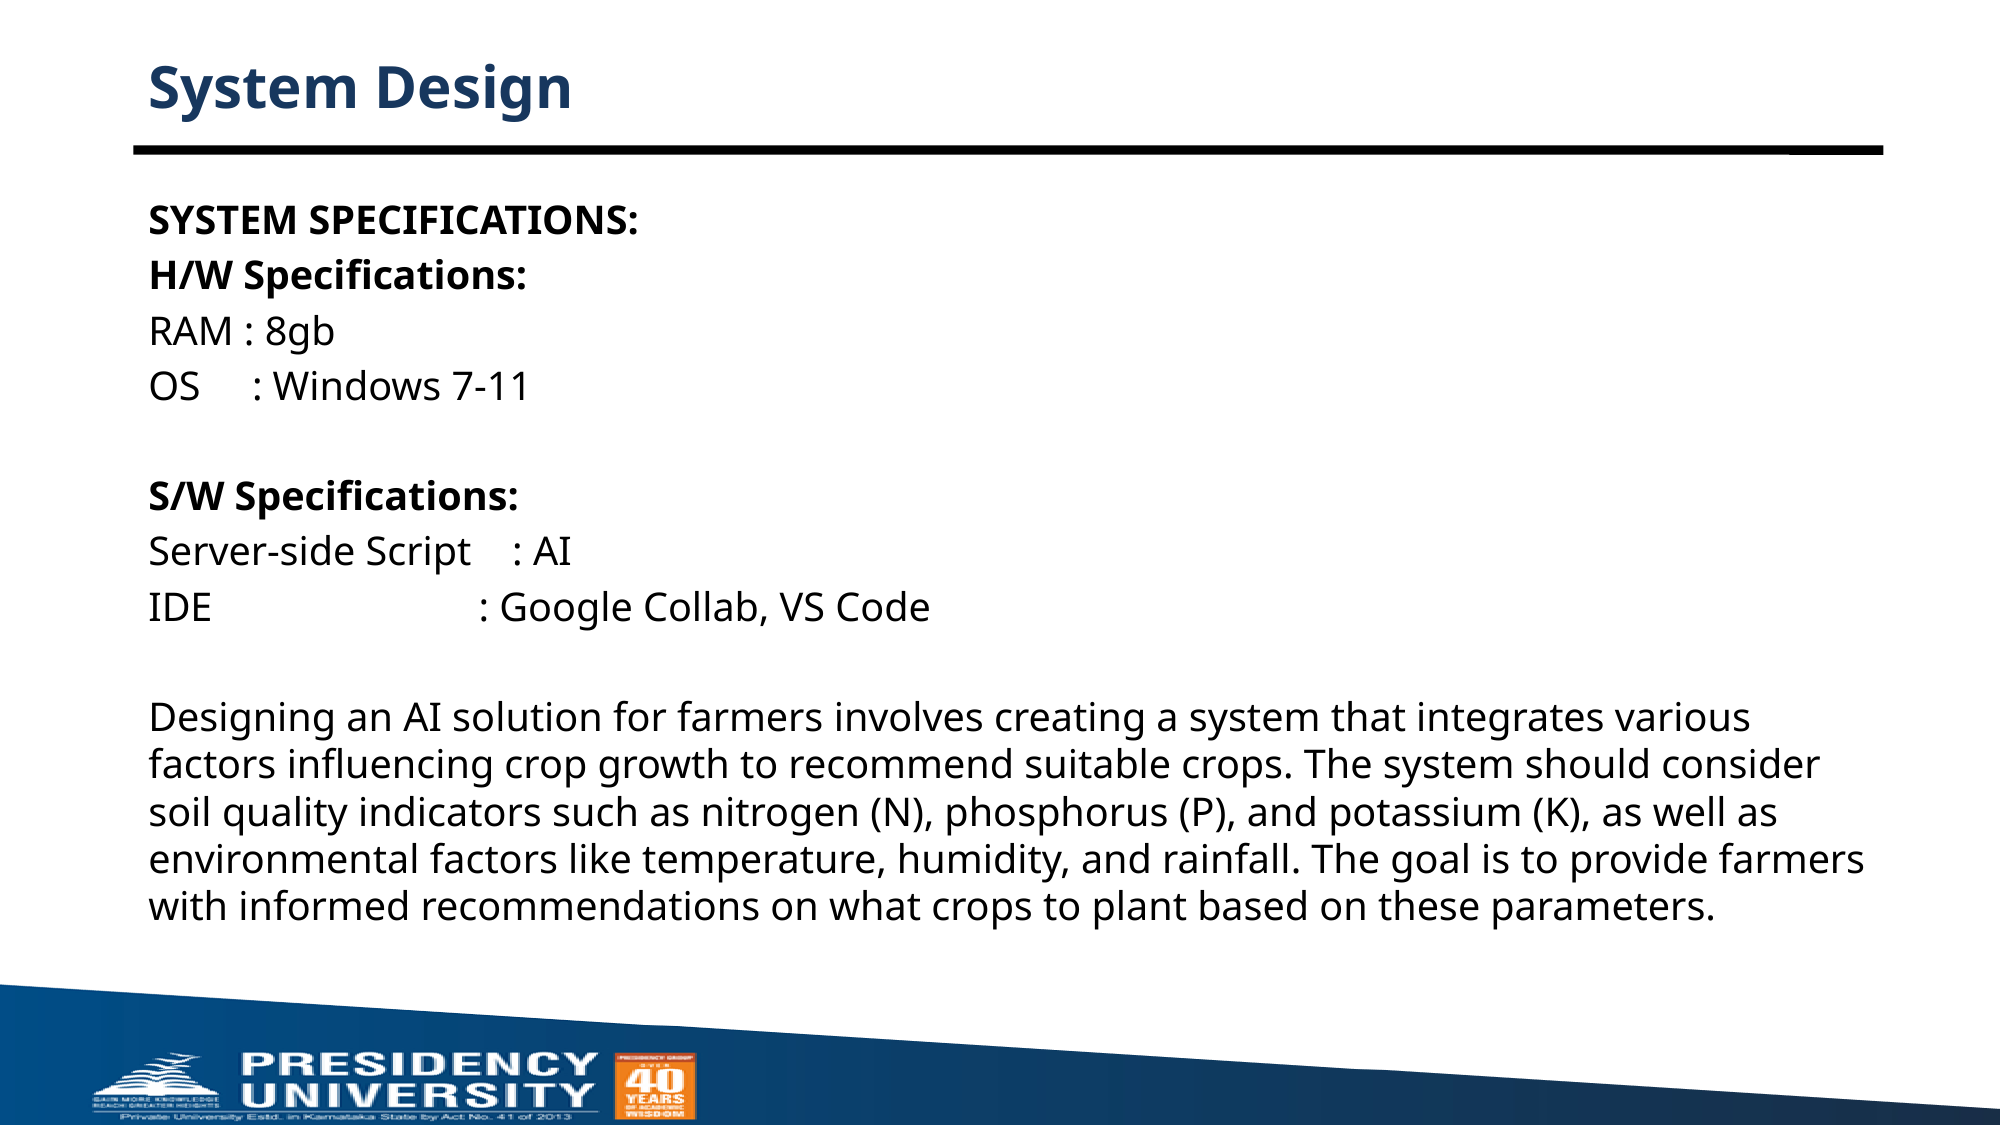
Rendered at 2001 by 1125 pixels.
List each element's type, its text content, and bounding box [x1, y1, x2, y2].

title System Design [133, 45, 1884, 125]
picture [0, 982, 2000, 1125]
list SYSTEM SPECIFICATIONS: H/W Specifications: RAM : 8gb OS : Windows 7-11 S/W Specifications: Server-side Script : AI IDE : Google Collab, VS Code Designing an AI solution for farmers involves creating a system that integrates various factors influencing crop growth to recommend suitable crops. The system should consider soil quality indicators such as nitrogen (N), phosphorus (P), and potassium (K), as well as environmental factors like temperature, humidity, and rainfall. The goal is to provide farmers with informed recommendations on what crops to plant based on these parameters. [133, 187, 1884, 1000]
